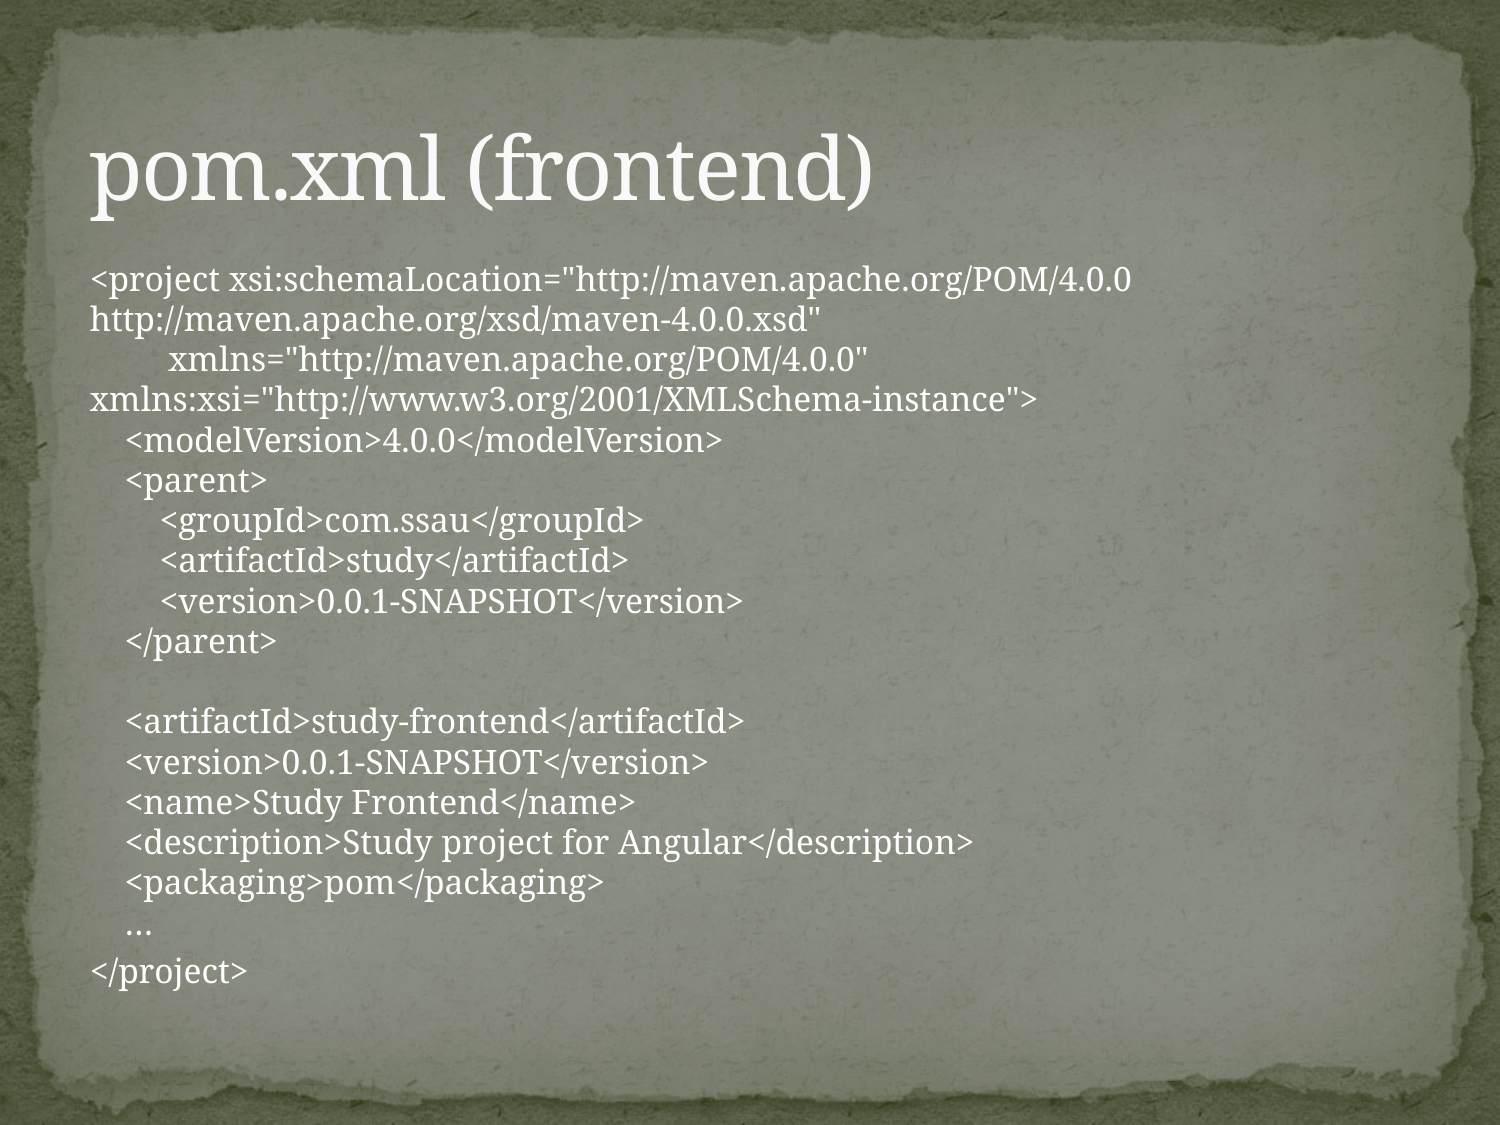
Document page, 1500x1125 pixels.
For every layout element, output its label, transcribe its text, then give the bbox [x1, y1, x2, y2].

list <project xsi:schemaLocation="http://maven.apache.org/POM/4.0.0 http://maven.apache.org/xsd/maven-4.0.0.xsd" xmlns="http://maven.apache.org/POM/4.0.0" xmlns:xsi="http://www.w3.org/2001/XMLSchema-instance"> <modelVersion>4.0.0</modelVersion> <parent> <groupId>com.ssau</groupId> <artifactId>study</artifactId> <version>0.0.1-SNAPSHOT</version> </parent> <artifactId>study-frontend</artifactId> <version>0.0.1-SNAPSHOT</version> <name>Study Frontend</name> <description>Study project for Angular</description> <packaging>pom</packaging> … </project> [75, 249, 1425, 1000]
title pom.xml (frontend) [74, 24, 1425, 225]
